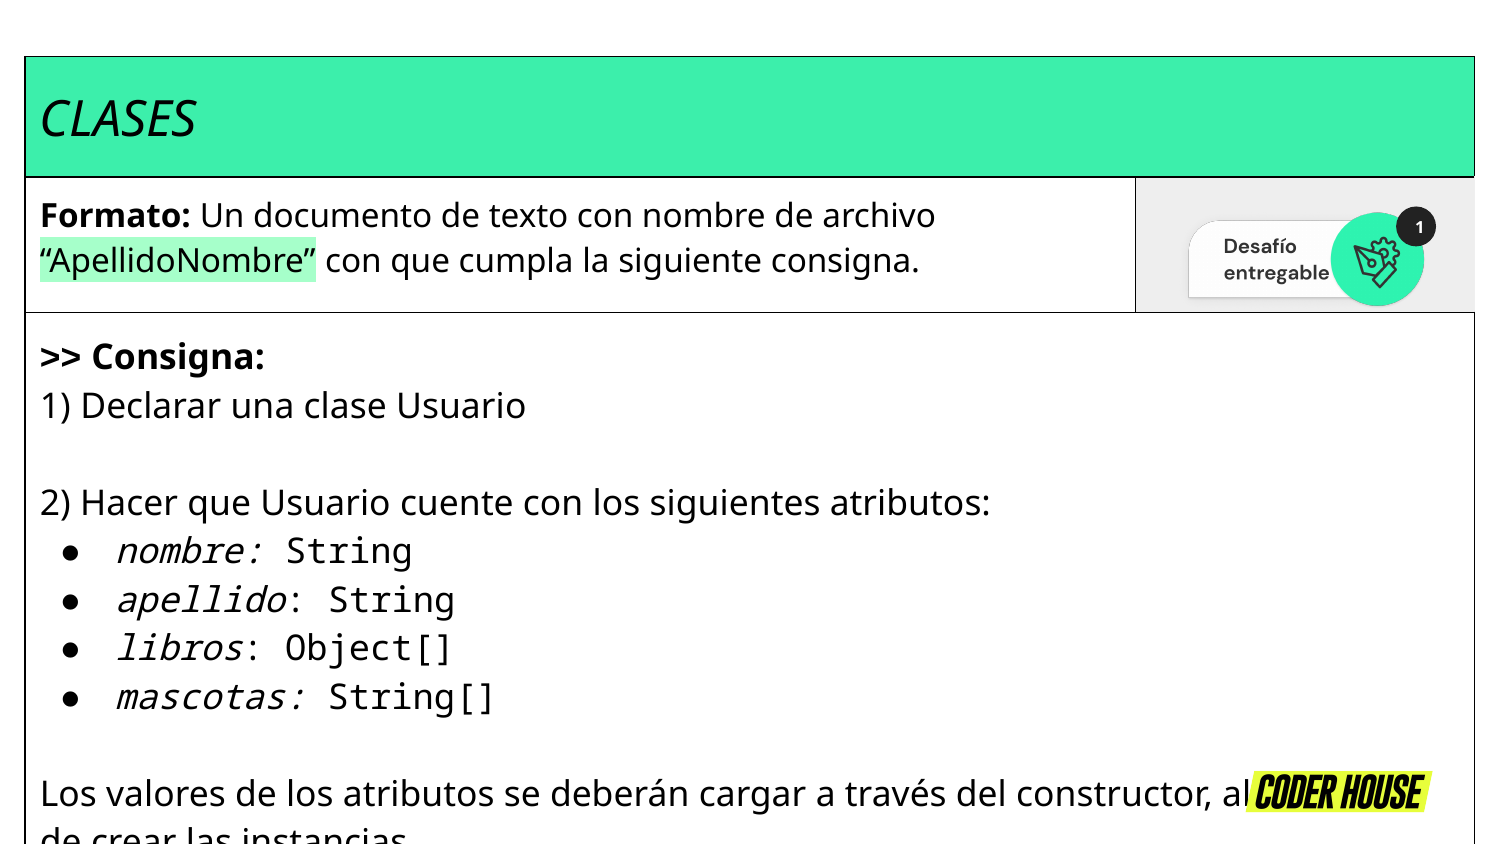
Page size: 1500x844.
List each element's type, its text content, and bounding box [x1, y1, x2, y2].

table_cell >> Consigna: 1) Declarar una clase Usuario 2) Hacer que Usuario cuente con los siguientes atributos: nombre: String apellido: String libros: Object[] mascotas: String[] Los valores de los atributos se deberán cargar a través del constructor, al momento de crear las instancias. [26, 313, 1474, 844]
table_cell Formato: Un documento de texto con nombre de archivo “ApellidoNombre” con que cumpla la siguiente consigna. [26, 178, 1135, 312]
table_cell [1136, 178, 1474, 312]
picture [1241, 764, 1437, 819]
picture [1176, 206, 1445, 312]
table_header CLASES [26, 57, 1474, 176]
